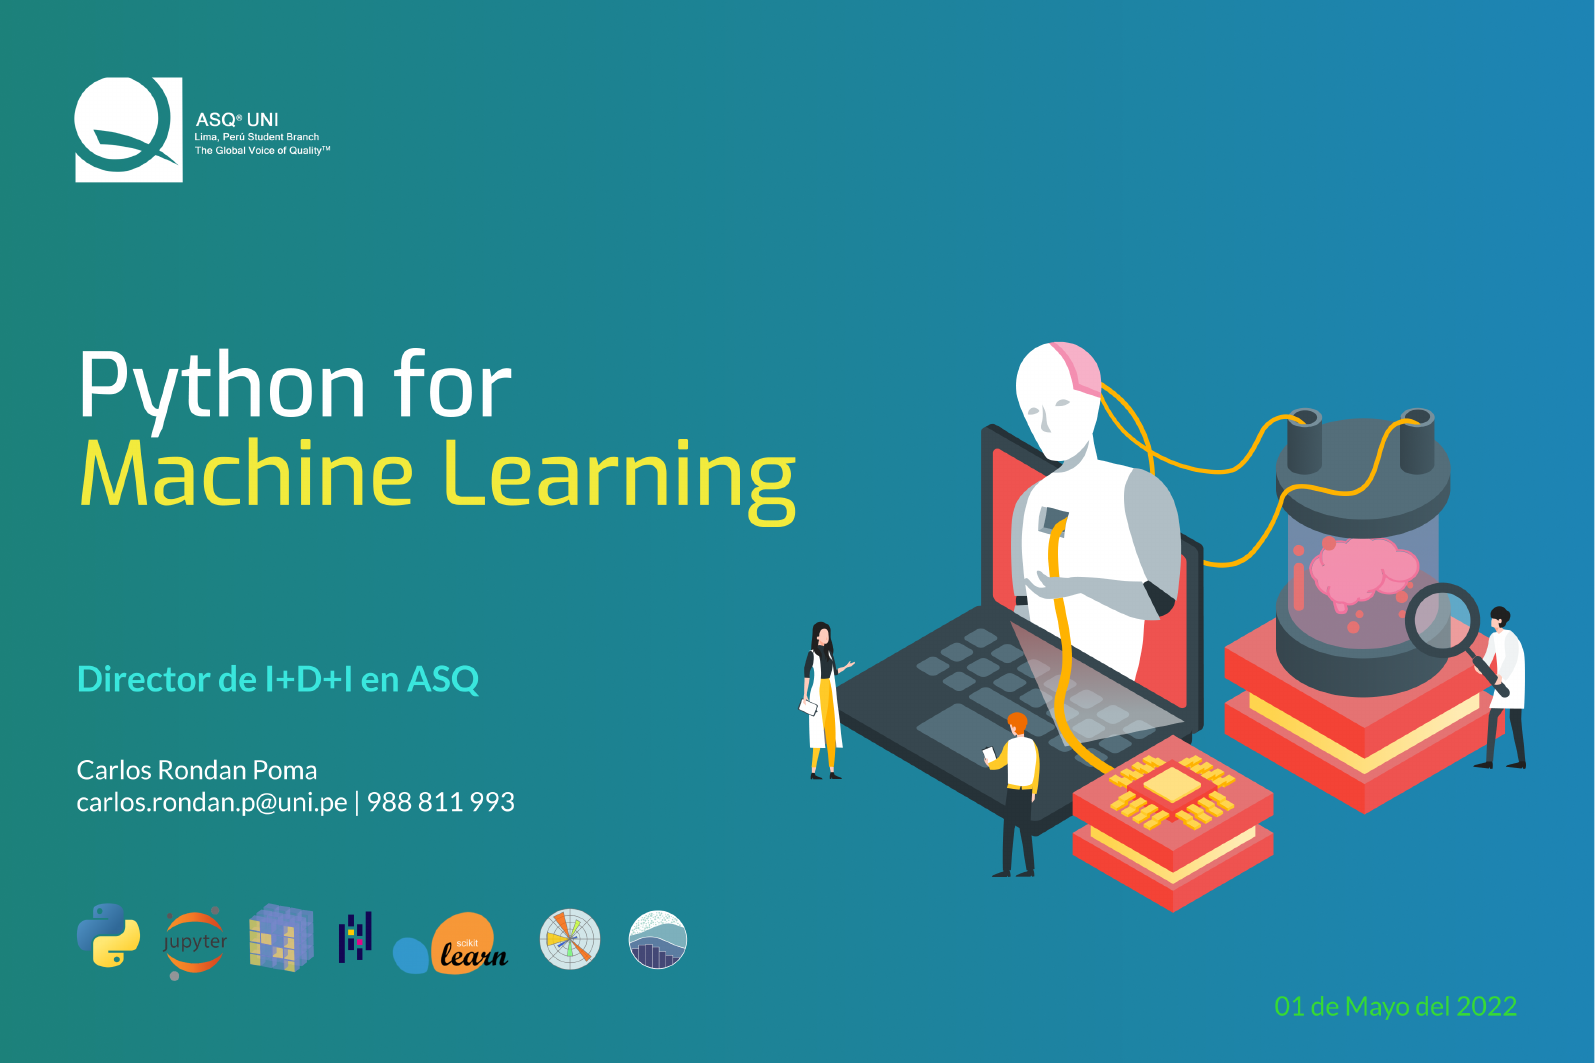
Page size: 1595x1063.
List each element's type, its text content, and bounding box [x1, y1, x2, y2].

slide_number 1 [1126, 985, 1485, 1042]
picture [0, 0, 1595, 1063]
